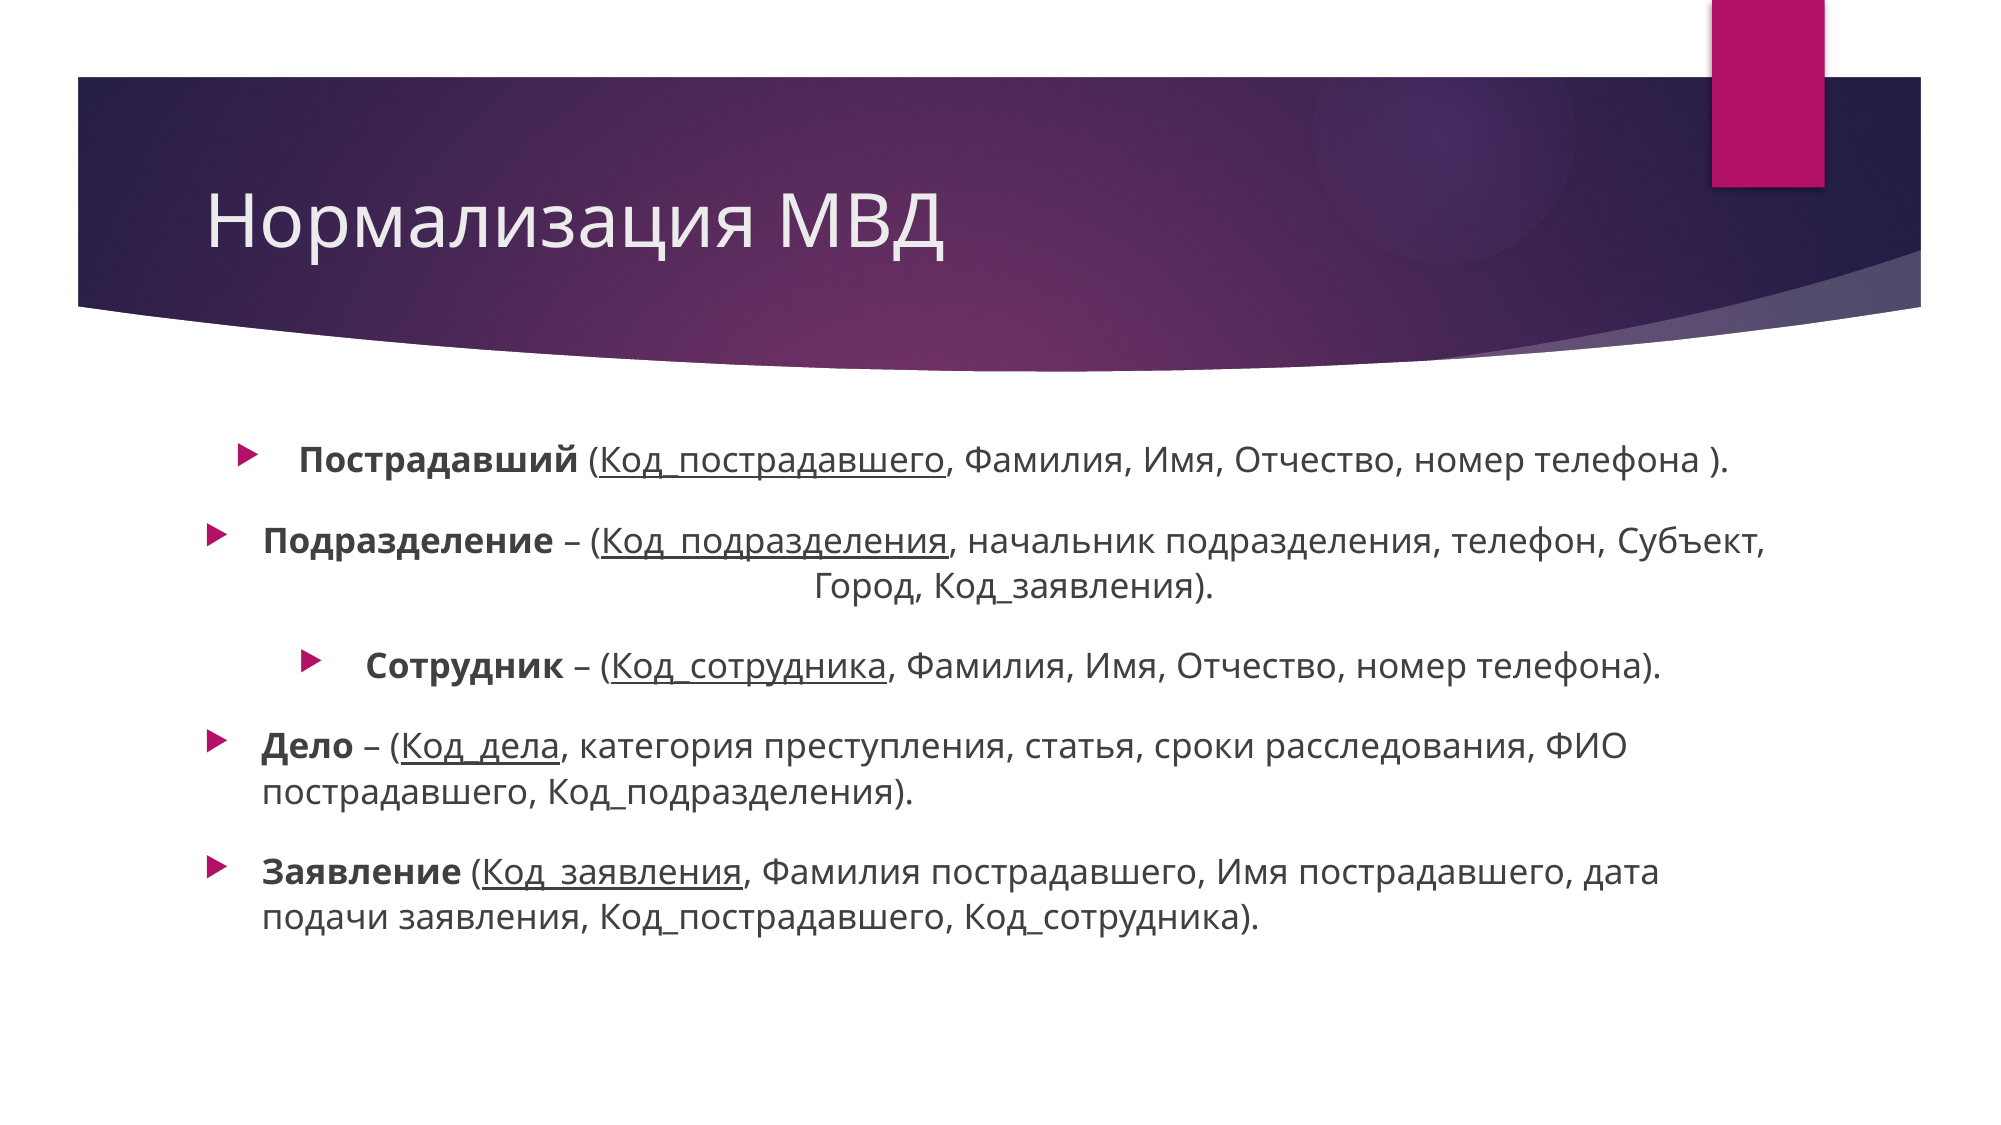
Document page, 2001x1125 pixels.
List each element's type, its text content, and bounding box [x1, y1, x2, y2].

list Пострадавший (Код_пострадавшего, Фамилия, Имя, Отчество, номер телефона ). Подразделение – (Код_подразделения, начальник подразделения, телефон, Субъект, Город, Код_заявления). Сотрудник – (Код_сотрудника, Фамилия, Имя, Отчество, номер телефона). Дело – (Код_дела, категория преступления, статья, сроки расследования, ФИО пострадавшего, Код_подразделения). Заявление (Код_заявления, Фамилия пострадавшего, Имя пострадавшего, дата подачи заявления, Код_пострадавшего, Код_сотрудника). [189, 427, 1782, 996]
title Нормализация МВД [189, 159, 1627, 276]
